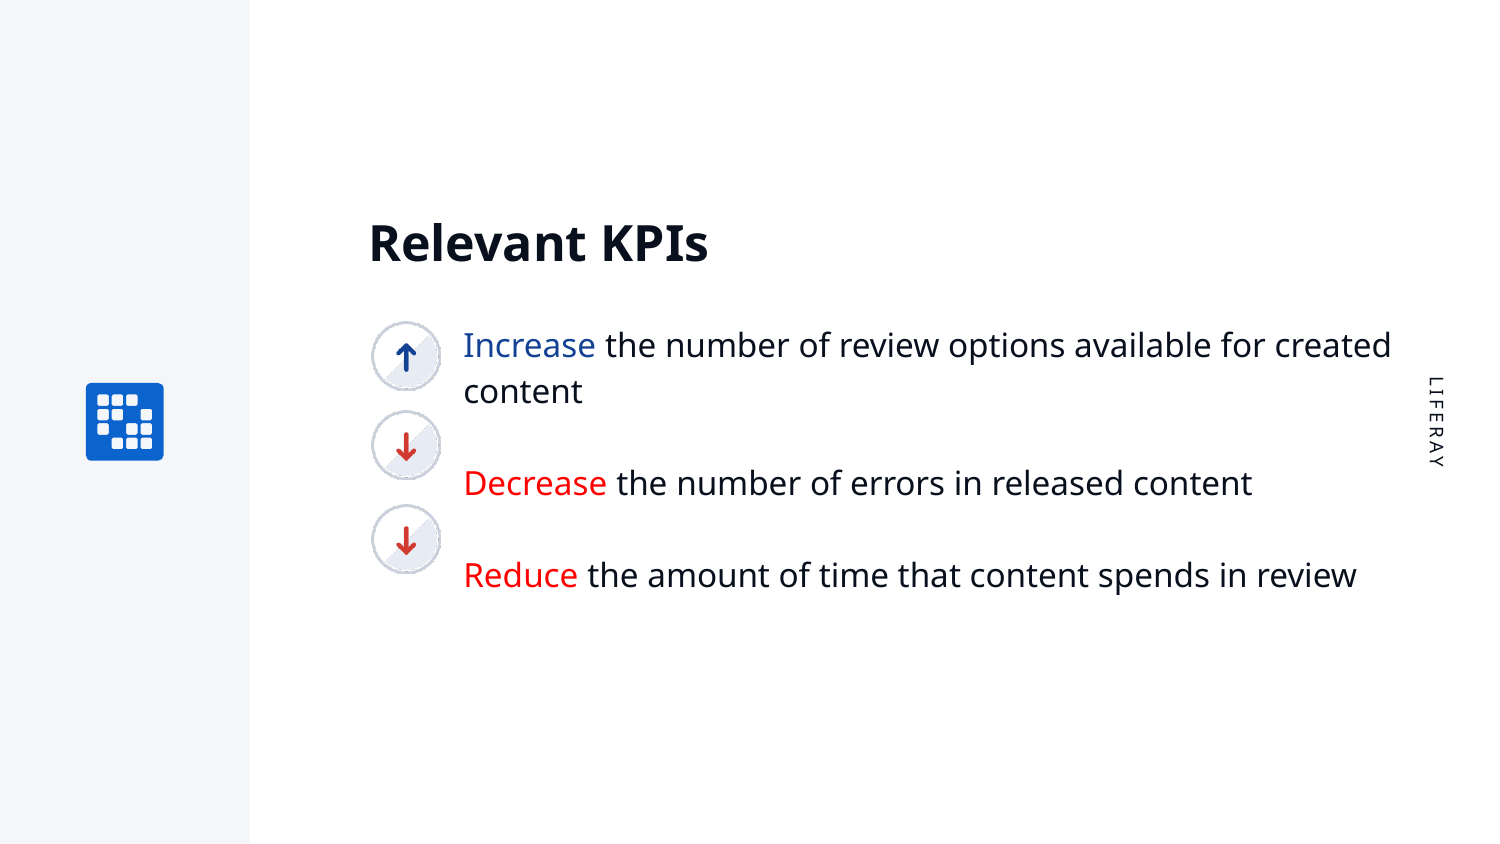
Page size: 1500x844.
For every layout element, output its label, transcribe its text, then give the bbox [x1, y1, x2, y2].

text_box Relevant KPIs [368, 196, 1350, 284]
subtitle Increase the number of review options available for created content Decrease the number of errors in released content Reduce the amount of time that content spends in review [463, 303, 1415, 651]
picture [370, 321, 441, 391]
picture [370, 410, 441, 480]
picture [370, 504, 441, 575]
